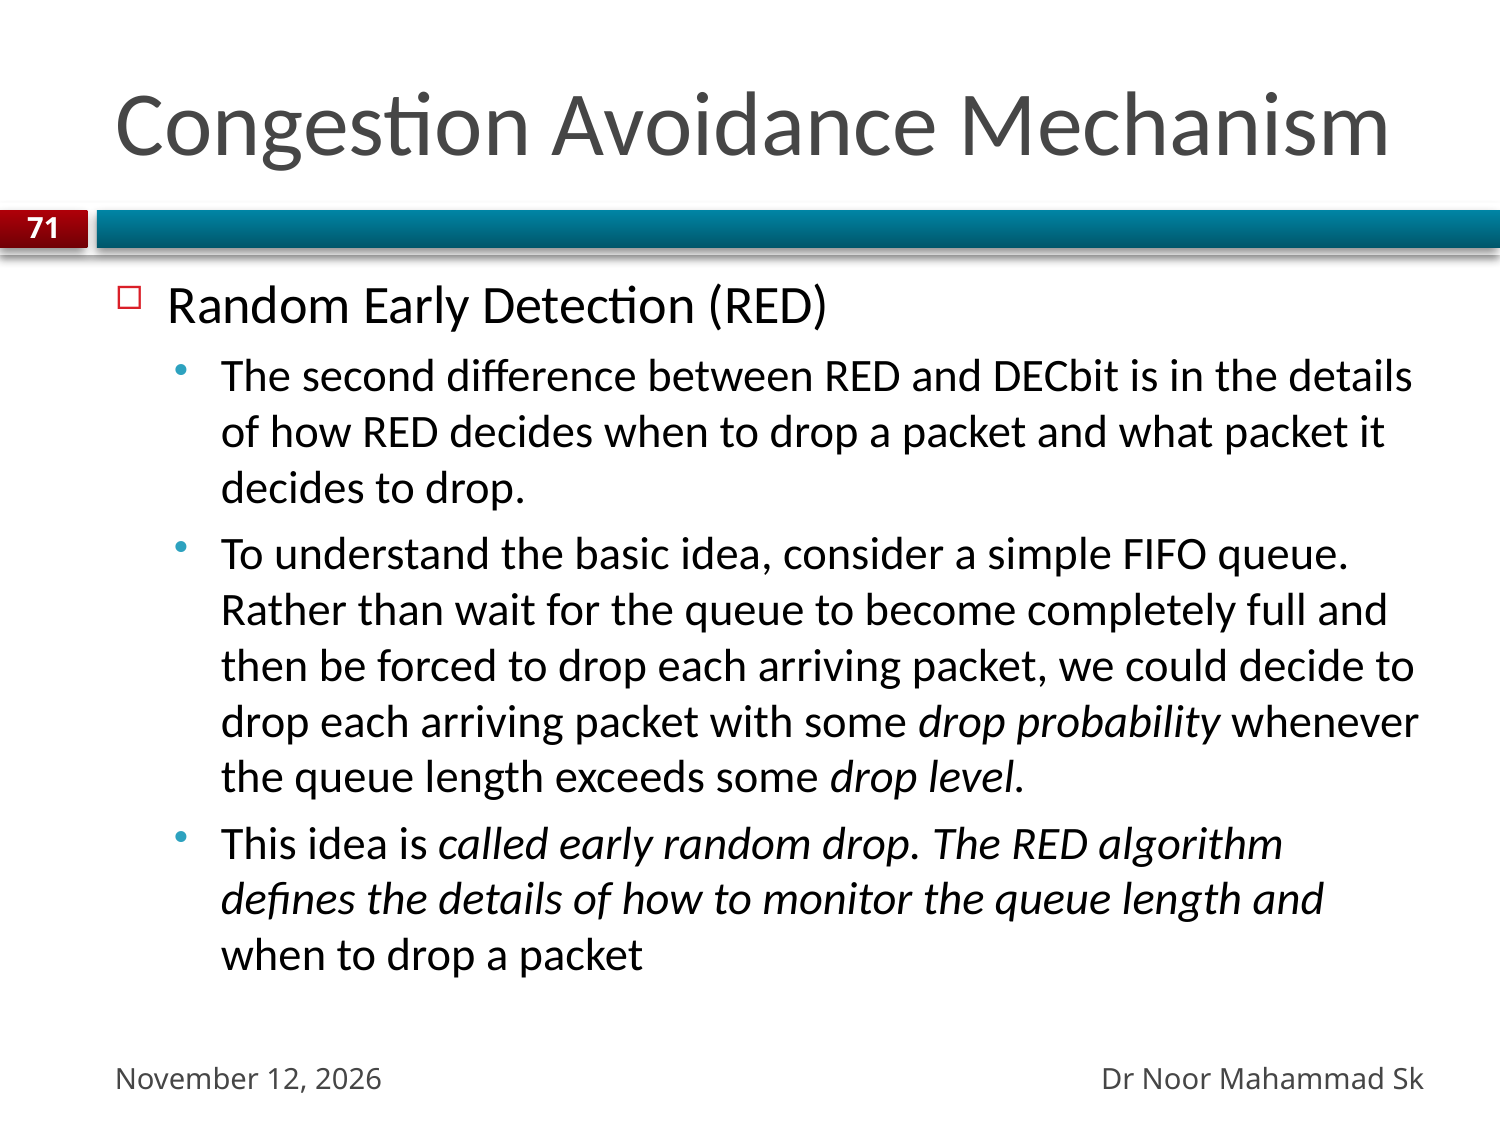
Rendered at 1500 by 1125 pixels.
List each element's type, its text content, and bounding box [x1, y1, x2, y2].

title Congestion Avoidance Mechanism [100, 37, 1438, 200]
slide_number 71 [0, 208, 88, 249]
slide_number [99, 1050, 538, 1110]
list Random Early Detection (RED) The second difference between RED and DECbit is in the details of how RED decides when to drop a packet and what packet it decides to drop. To understand the basic idea, consider a simple FIFO queue. Rather than wait for the queue to become completely full and then be forced to drop each arriving packet, we could decide to drop each arriving packet with some drop probability whenever the queue length exceeds some drop level. This idea is called early random drop. The RED algorithm defines the details of how to monitor the queue length and when to drop a packet [100, 262, 1438, 1000]
footer Dr Noor Mahammad Sk [549, 1050, 1440, 1110]
